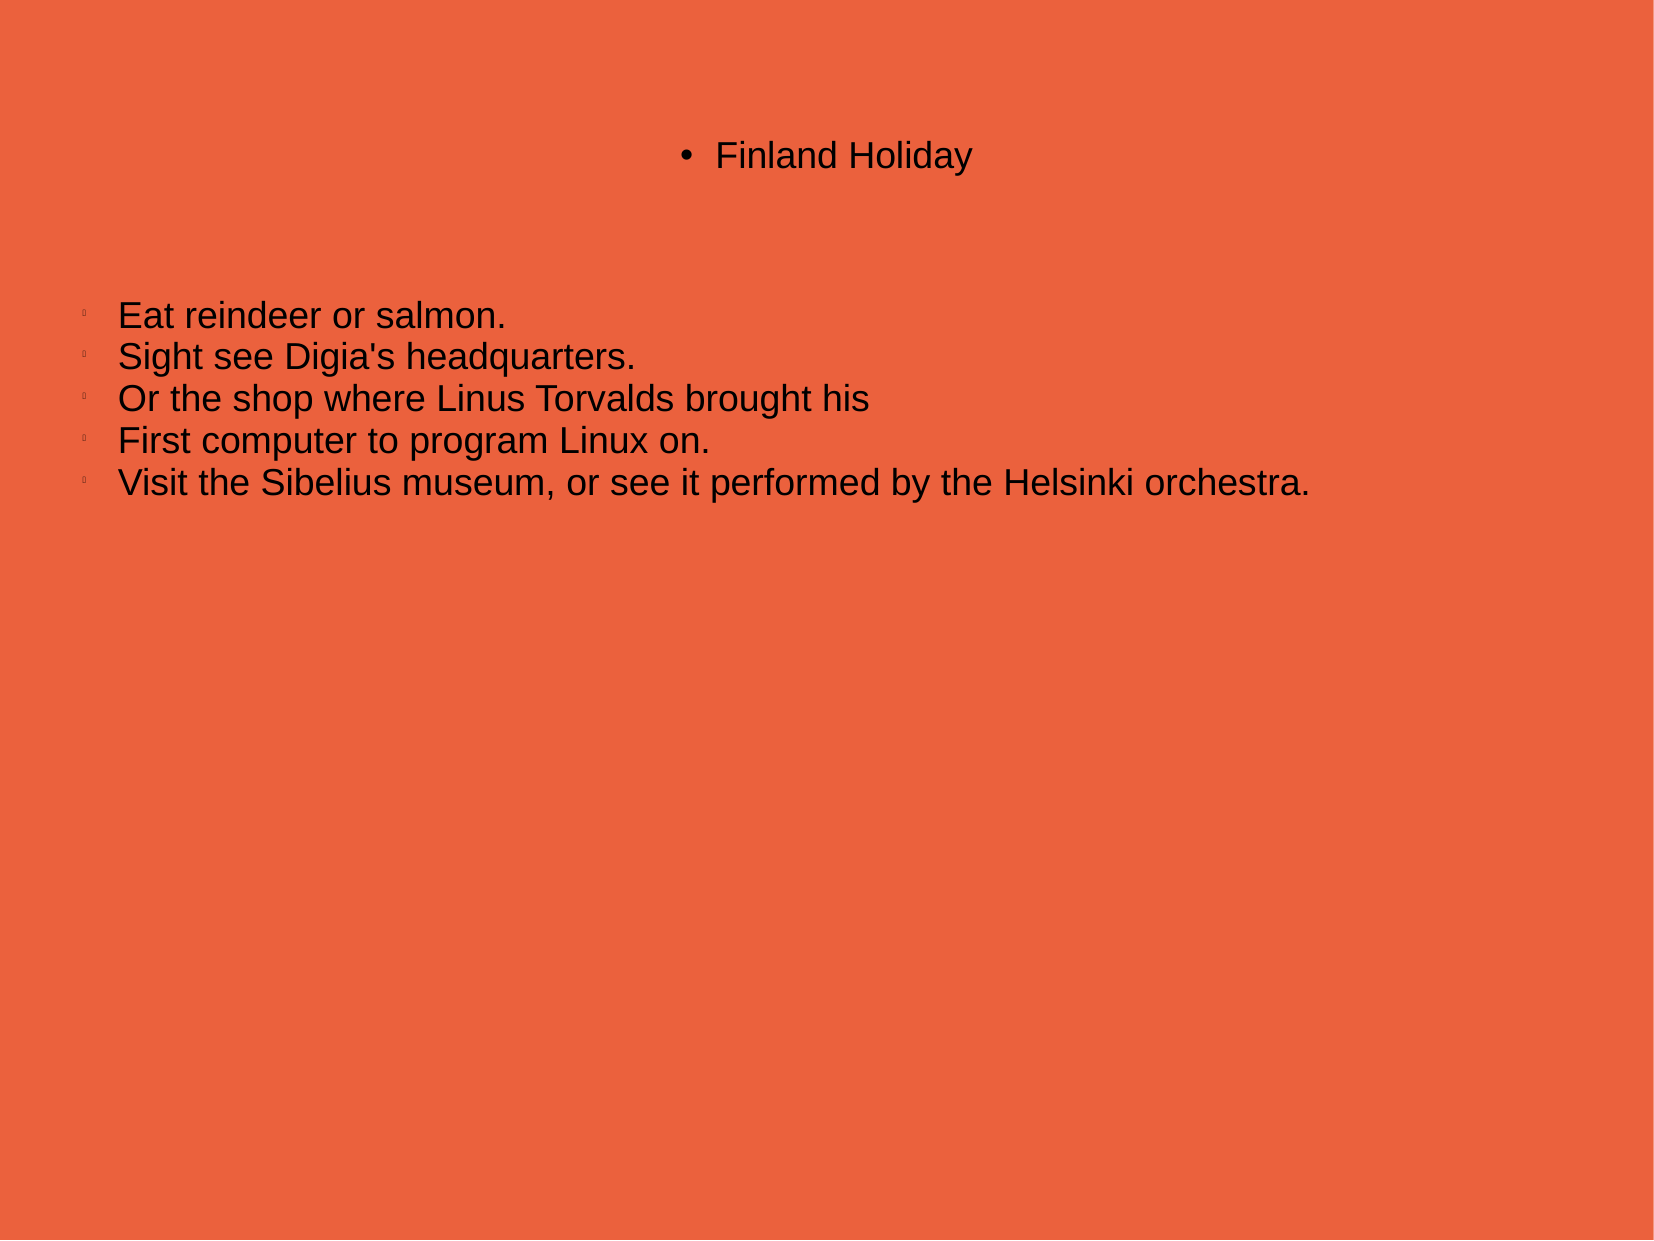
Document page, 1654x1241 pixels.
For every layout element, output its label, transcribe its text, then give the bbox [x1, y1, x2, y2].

text_box Eat reindeer or salmon. Sight see Digia's headquarters. Or the shop where Linus Torvalds brought his First computer to program Linux on. Visit the Sibelius museum, or see it performed by the Helsinki orchestra. [82, 290, 1571, 1010]
text_box Finland Holiday [82, 49, 1571, 257]
